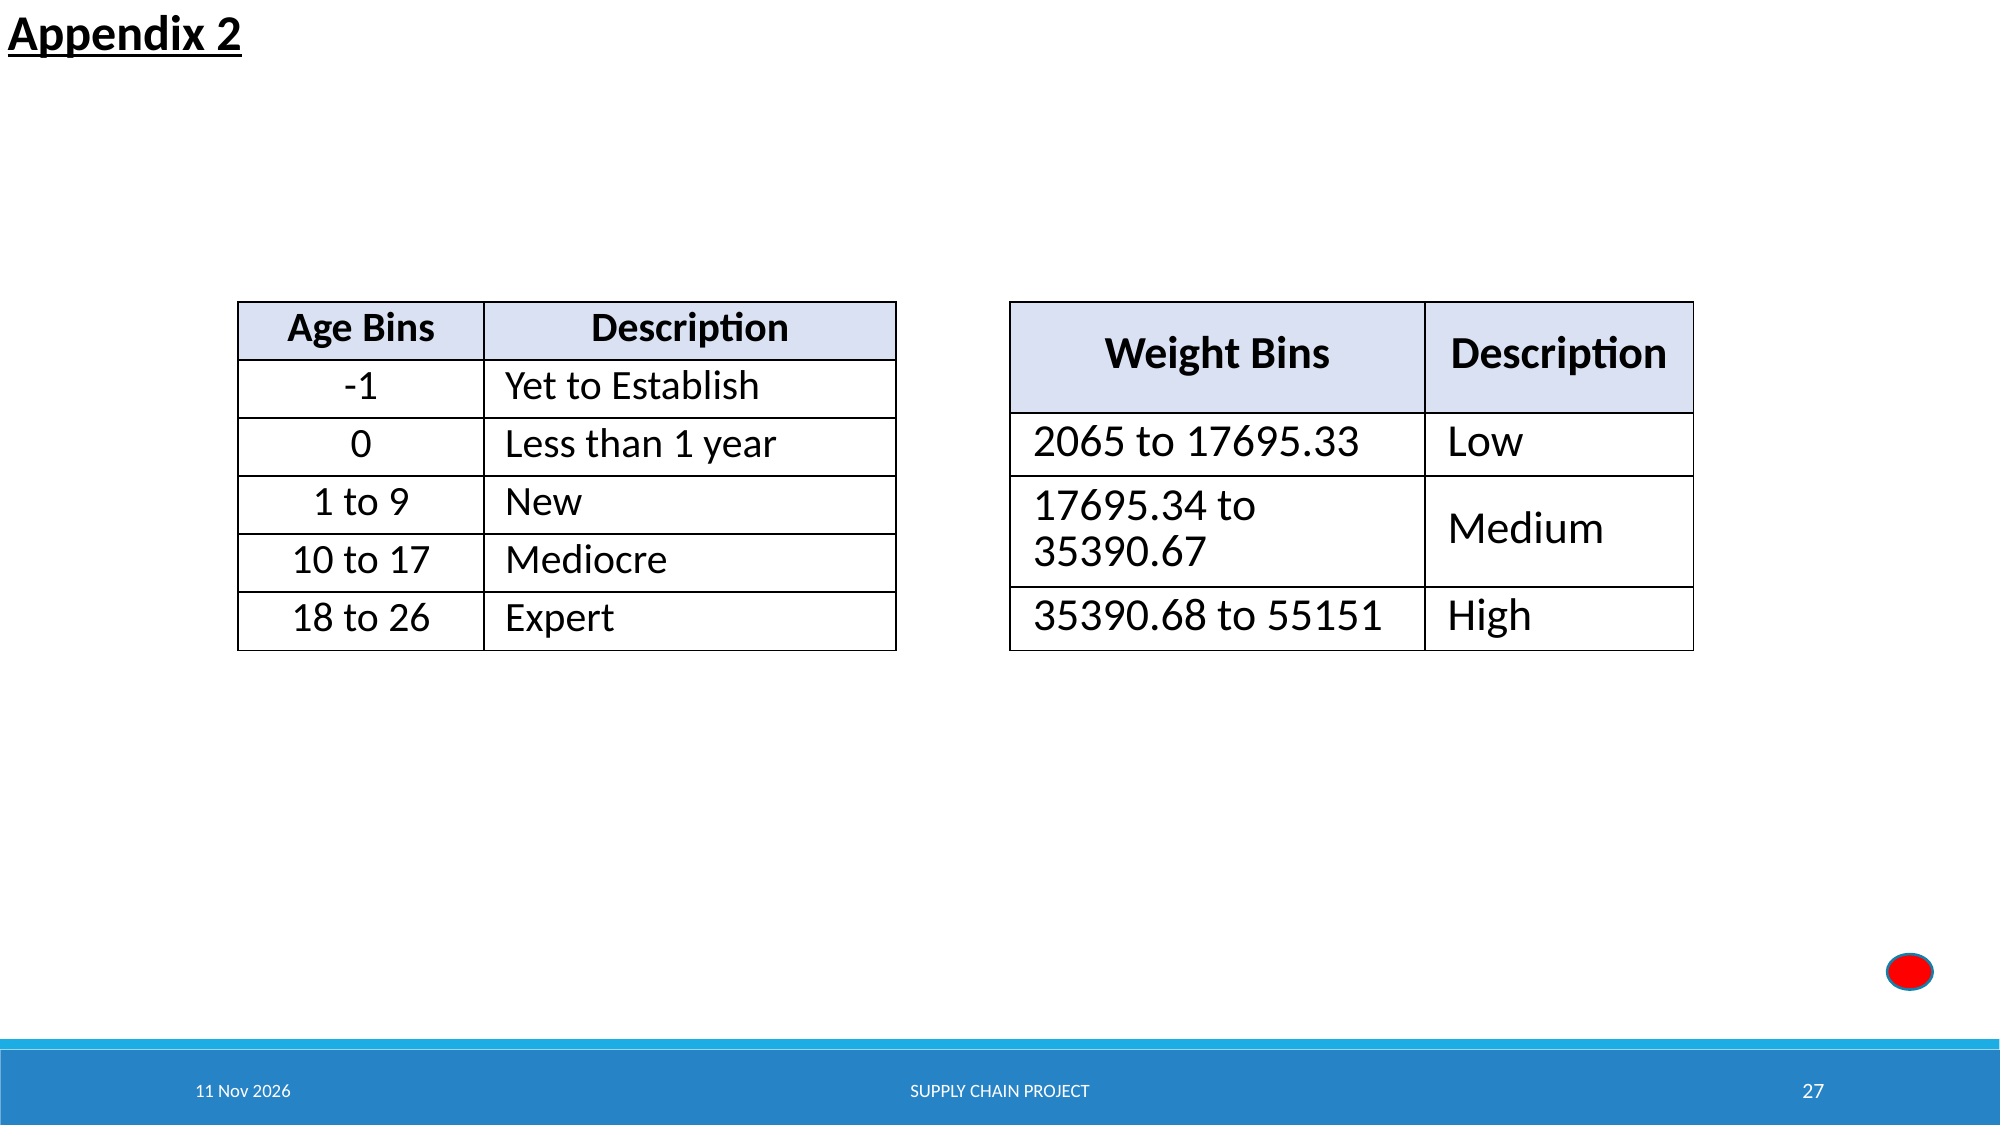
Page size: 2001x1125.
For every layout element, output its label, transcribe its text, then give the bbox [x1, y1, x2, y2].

table_cell 10 to 17 [239, 535, 483, 591]
slide_number 9-Dec-22 [180, 1059, 586, 1120]
table_header Description [1426, 303, 1693, 412]
table_cell 1 to 9 [239, 477, 483, 533]
table_cell Less than 1 year [485, 419, 895, 475]
table_cell 0 [239, 419, 483, 475]
table_cell New [485, 477, 895, 533]
table_cell 17695.34 to 35390.67 [1011, 477, 1424, 586]
table_cell Mediocre [485, 535, 895, 591]
table_cell Expert [485, 593, 895, 650]
table_header Age Bins [239, 303, 483, 359]
table_header Weight Bins [1011, 303, 1424, 412]
table_cell High [1426, 588, 1693, 650]
slide_number 27 [1624, 1059, 1840, 1120]
table_header Description [485, 303, 895, 359]
table_cell Medium [1426, 477, 1693, 586]
table_cell 35390.68 to 55151 [1011, 588, 1424, 650]
text_box Appendix 2 [0, 0, 273, 68]
table_cell -1 [239, 361, 483, 417]
table_cell 2065 to 17695.33 [1011, 414, 1424, 475]
table_cell 18 to 26 [239, 593, 483, 650]
footer SUPPLY CHAIN PROJECT [604, 1059, 1396, 1120]
table_cell Low [1426, 414, 1693, 475]
table_cell Yet to Establish [485, 361, 895, 417]
text_box [1885, 952, 1934, 991]
